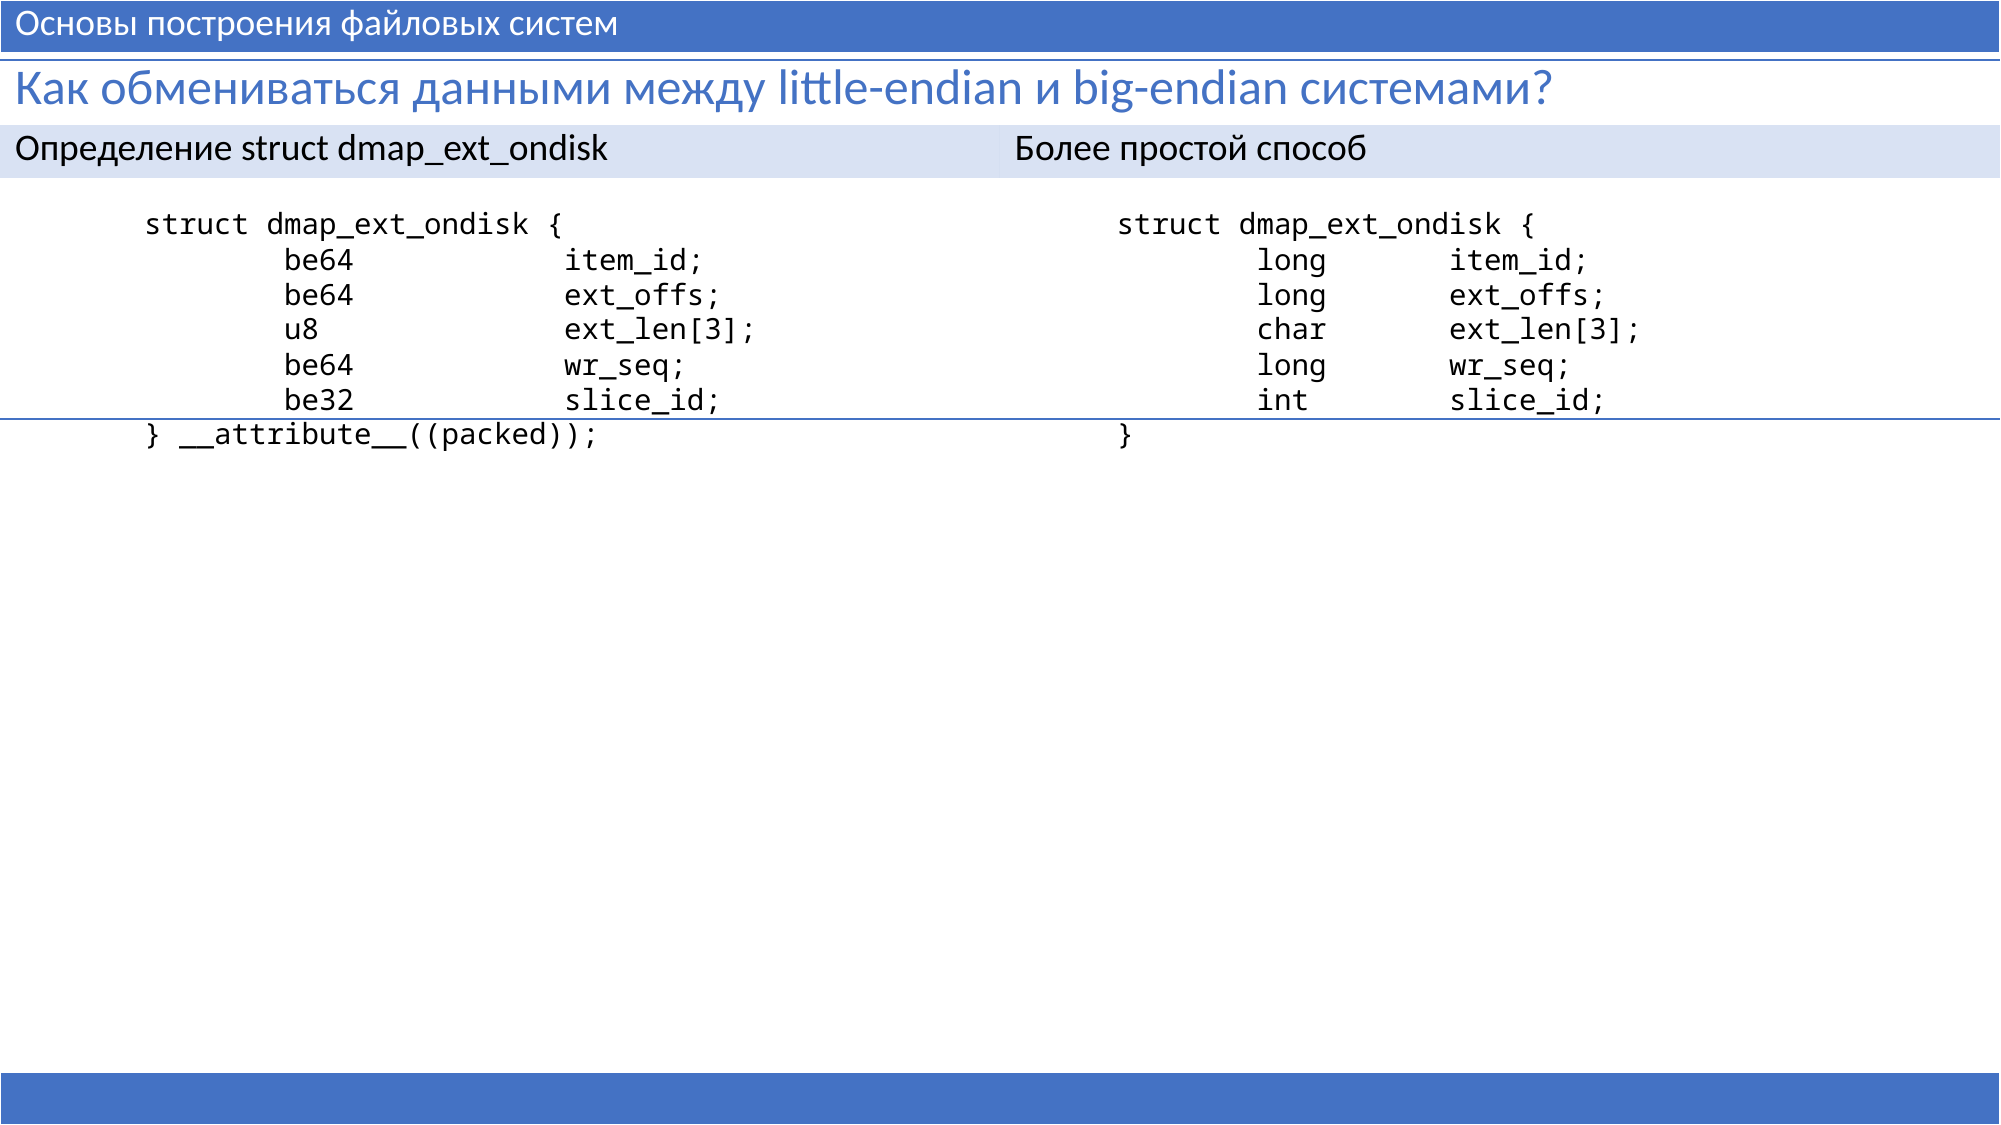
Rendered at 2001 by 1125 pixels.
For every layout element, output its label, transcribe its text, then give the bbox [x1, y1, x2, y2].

table_header Основы построения файловых систем [1, 1, 1999, 52]
table_header Как обмениваться данными между little-endian и big-endian системами? [0, 61, 2000, 125]
table_header [1, 1073, 1999, 1124]
table_cell Определение struct dmap_ext_ondisk [0, 125, 1000, 178]
table_cell [0, 178, 1000, 418]
table_cell Более простой способ [1000, 125, 2000, 178]
text_box struct dmap_ext_ondisk { long item_id; long ext_offs; char ext_len[3]; long wr_seq; int slice_id; } [1101, 198, 1657, 493]
text_box struct dmap_ext_ondisk { be64 item_id; be64 ext_offs; u8 ext_len[3]; be64 wr_seq; be32 slice_id; } __attribute__((packed)); [129, 198, 772, 493]
table_cell [1000, 178, 2000, 418]
